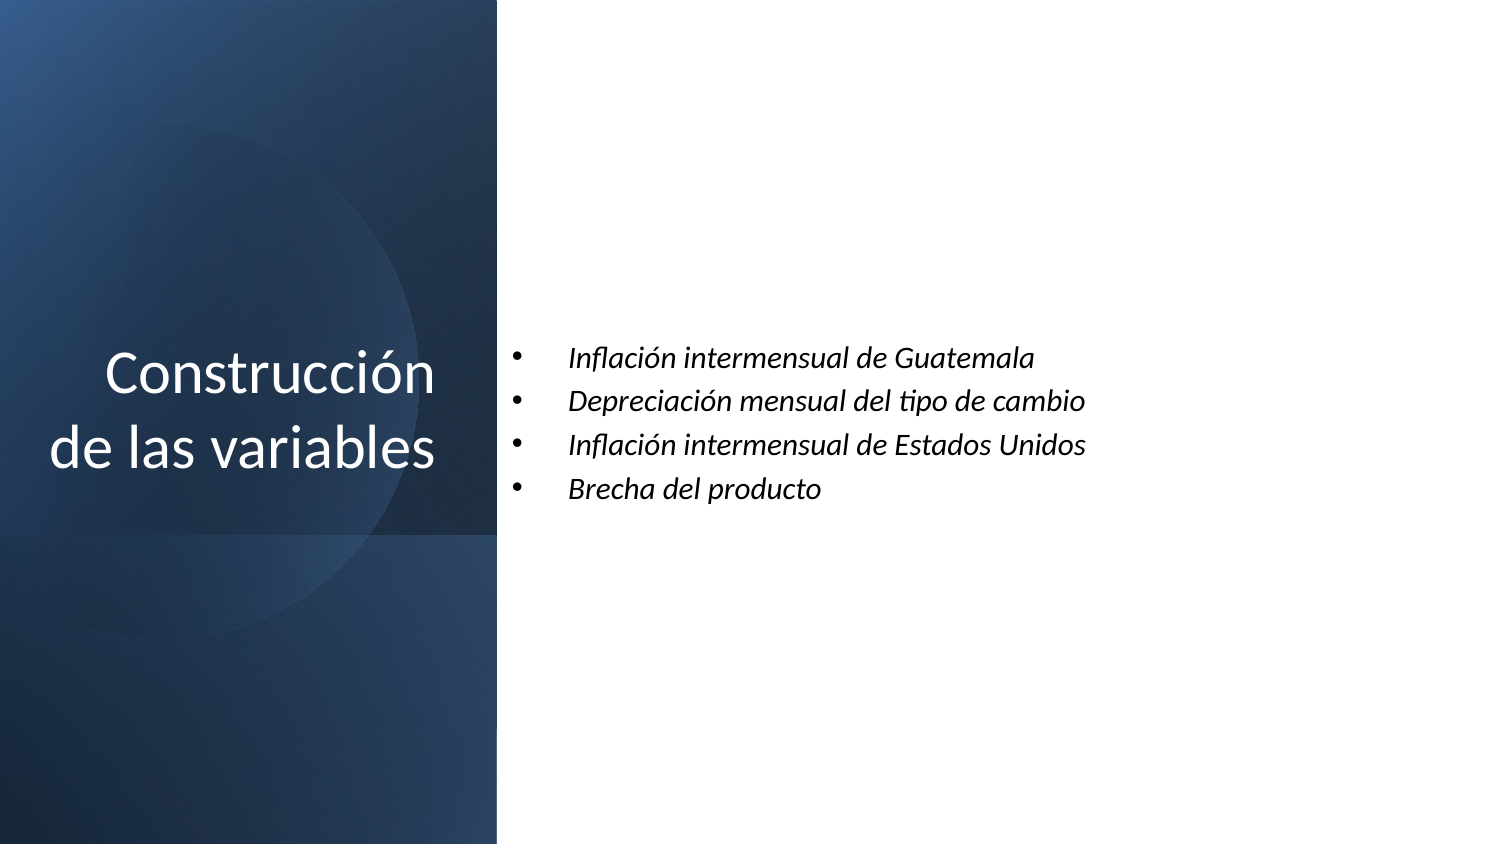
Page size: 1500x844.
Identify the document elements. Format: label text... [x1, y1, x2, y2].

text_box [0, 0, 499, 844]
text_box [499, 0, 1500, 844]
title Construcción de las variables [16, 307, 452, 489]
